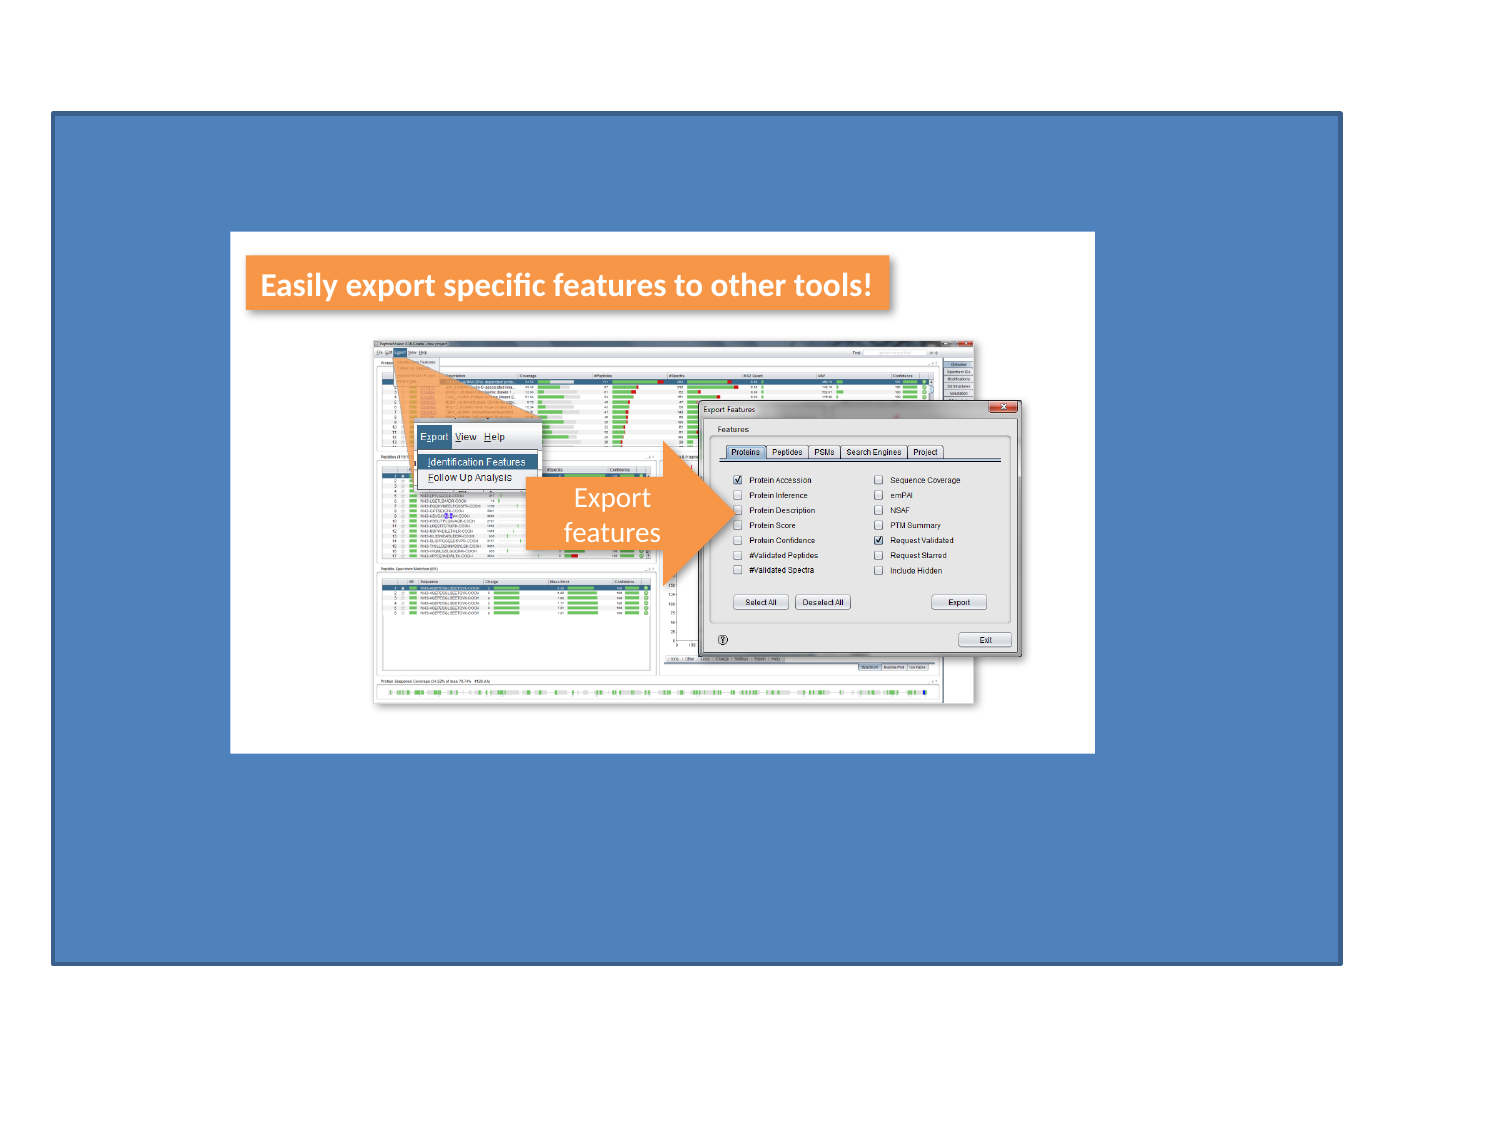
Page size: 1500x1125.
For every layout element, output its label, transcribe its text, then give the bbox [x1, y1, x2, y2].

text_box PeptideShaker Overview [228, 230, 1097, 756]
text_box Easily export specific features to other tools! [245, 255, 890, 310]
text_box [51, 111, 1343, 966]
picture [372, 339, 1022, 703]
